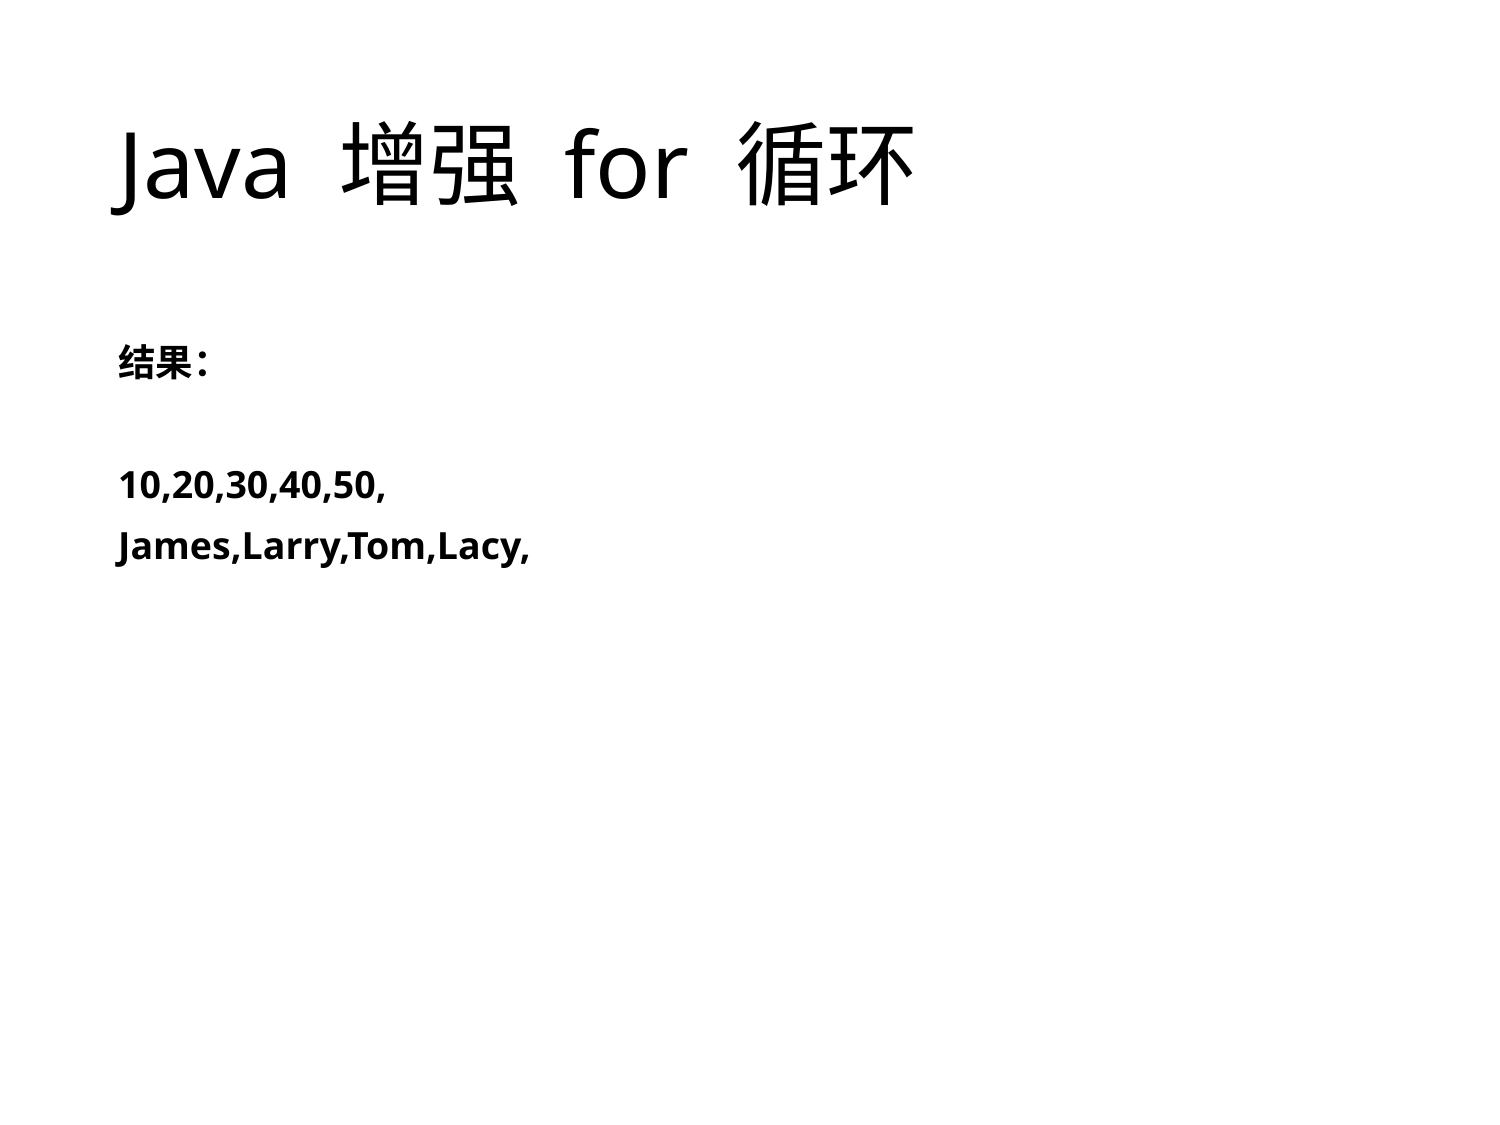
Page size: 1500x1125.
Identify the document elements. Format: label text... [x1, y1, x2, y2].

title Java 增强 for 循环 [103, 59, 1397, 278]
list 结果： 10,20,30,40,50, James,Larry,Tom,Lacy, [103, 336, 1089, 625]
